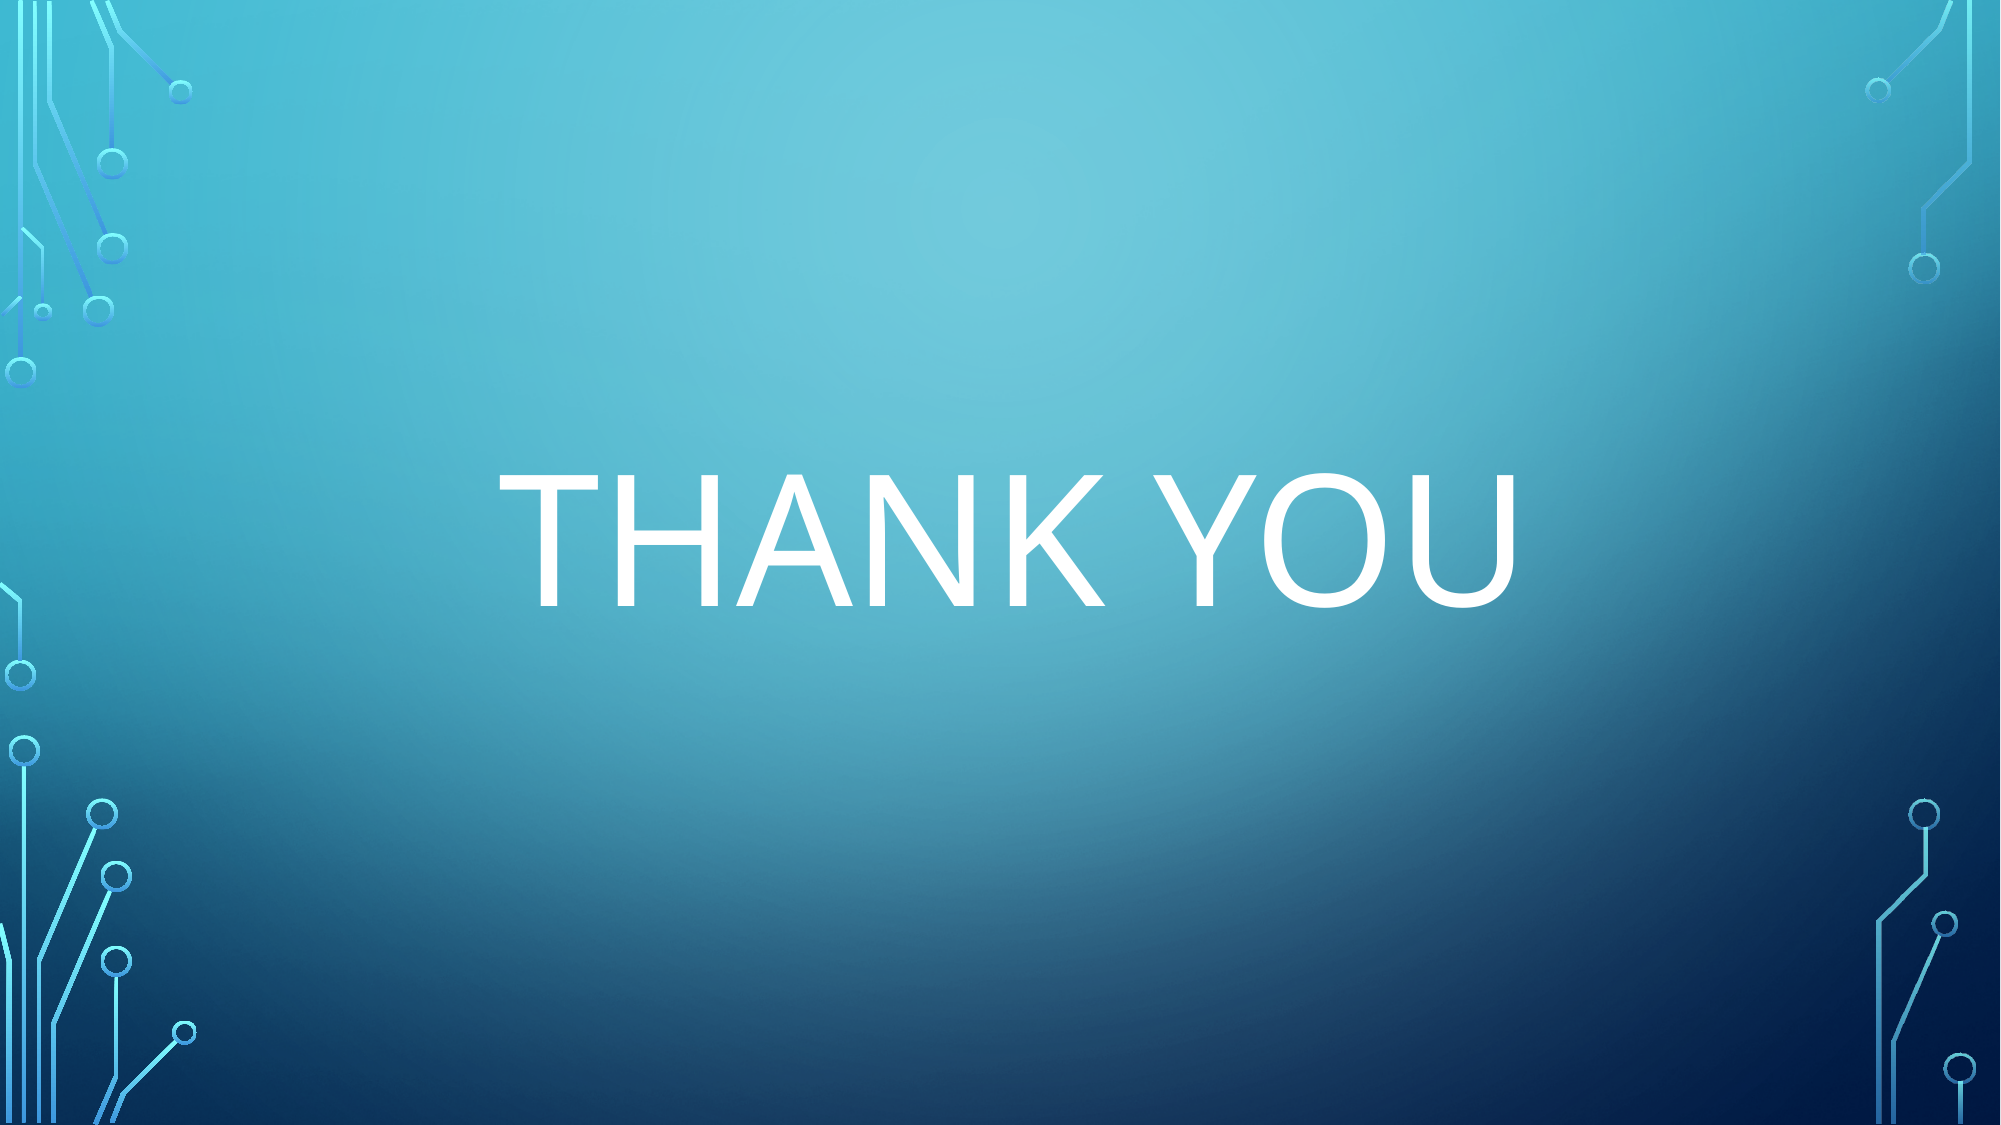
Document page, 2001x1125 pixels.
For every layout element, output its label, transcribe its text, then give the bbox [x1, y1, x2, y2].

title Thank you [187, 101, 1842, 993]
